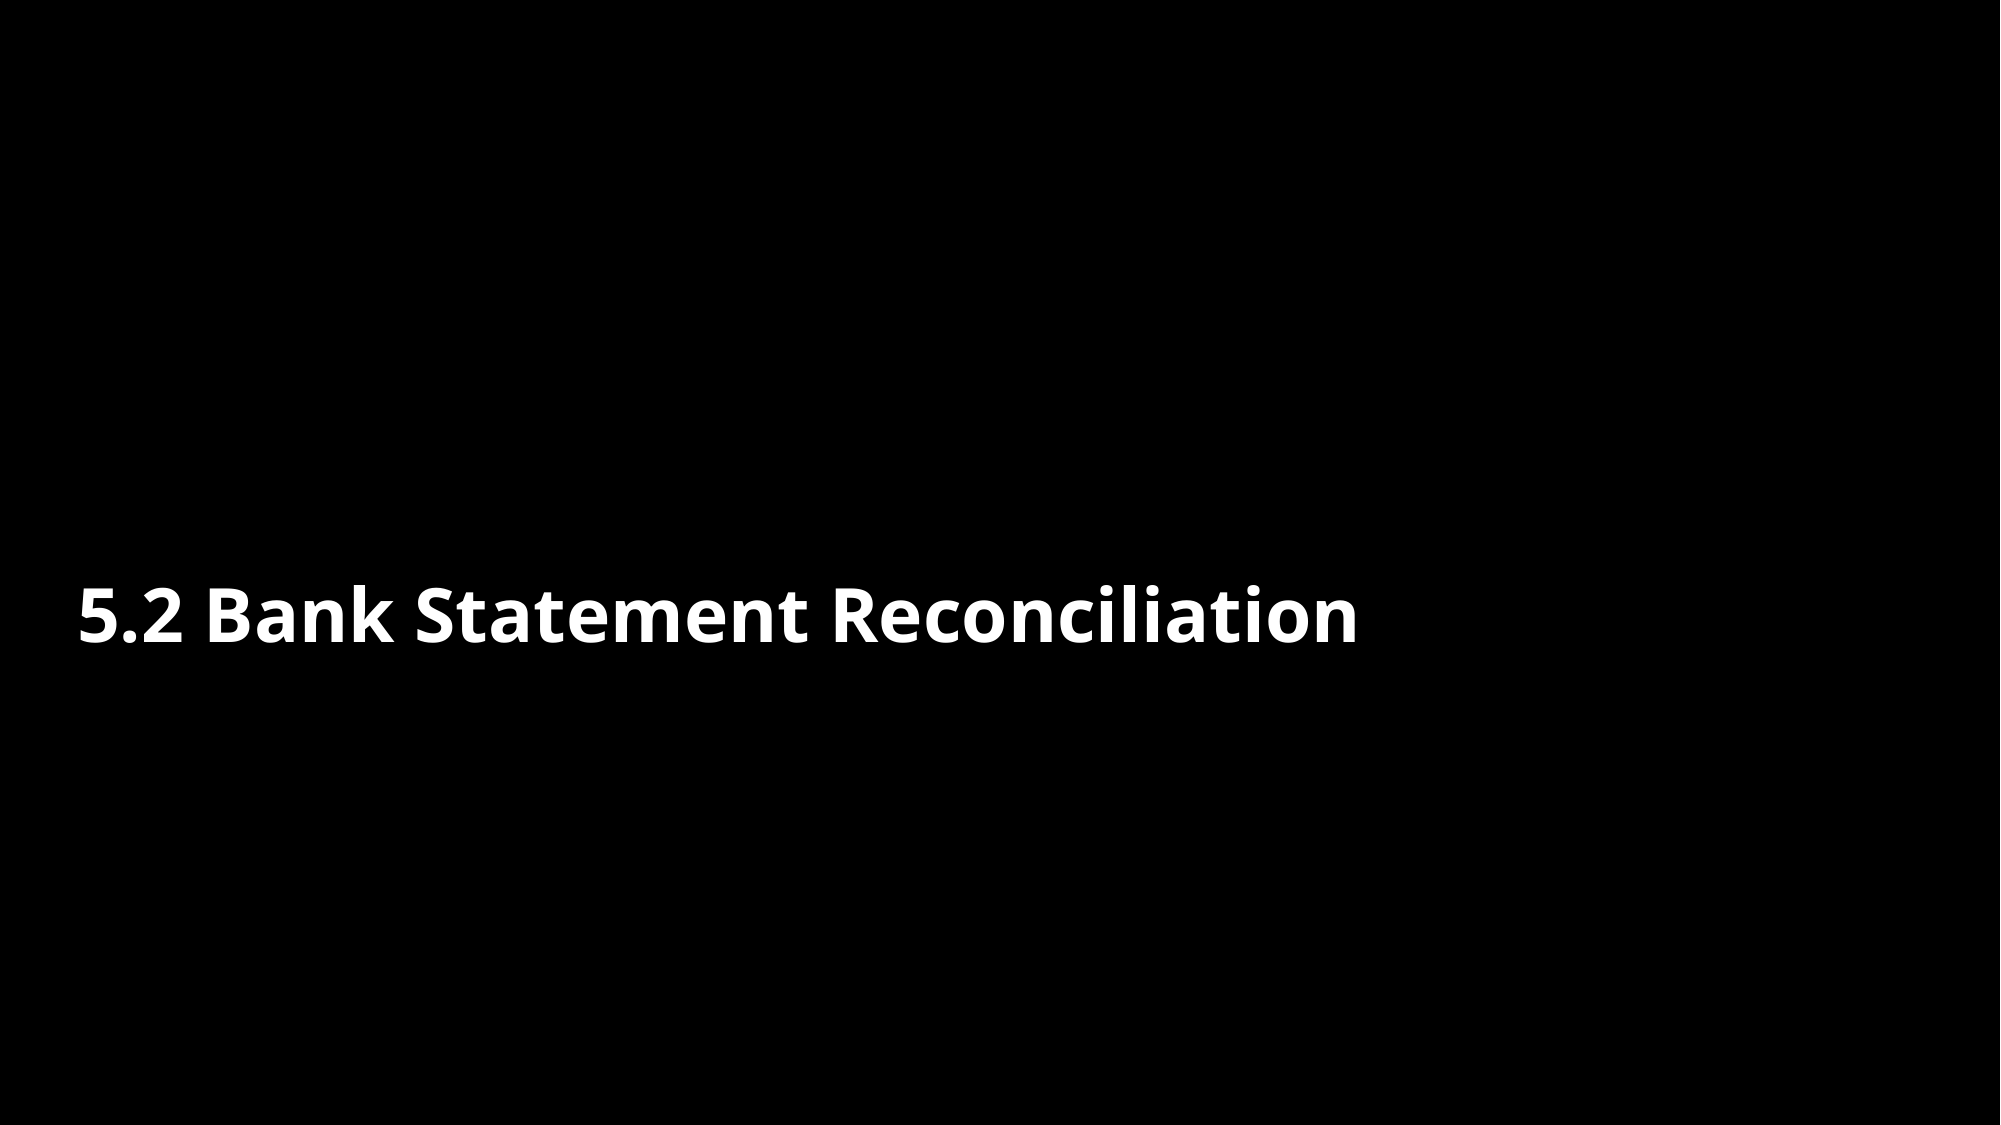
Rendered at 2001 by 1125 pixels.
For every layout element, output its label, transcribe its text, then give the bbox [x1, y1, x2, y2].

title 5.2 Bank Statement Reconciliation [77, 469, 1967, 658]
